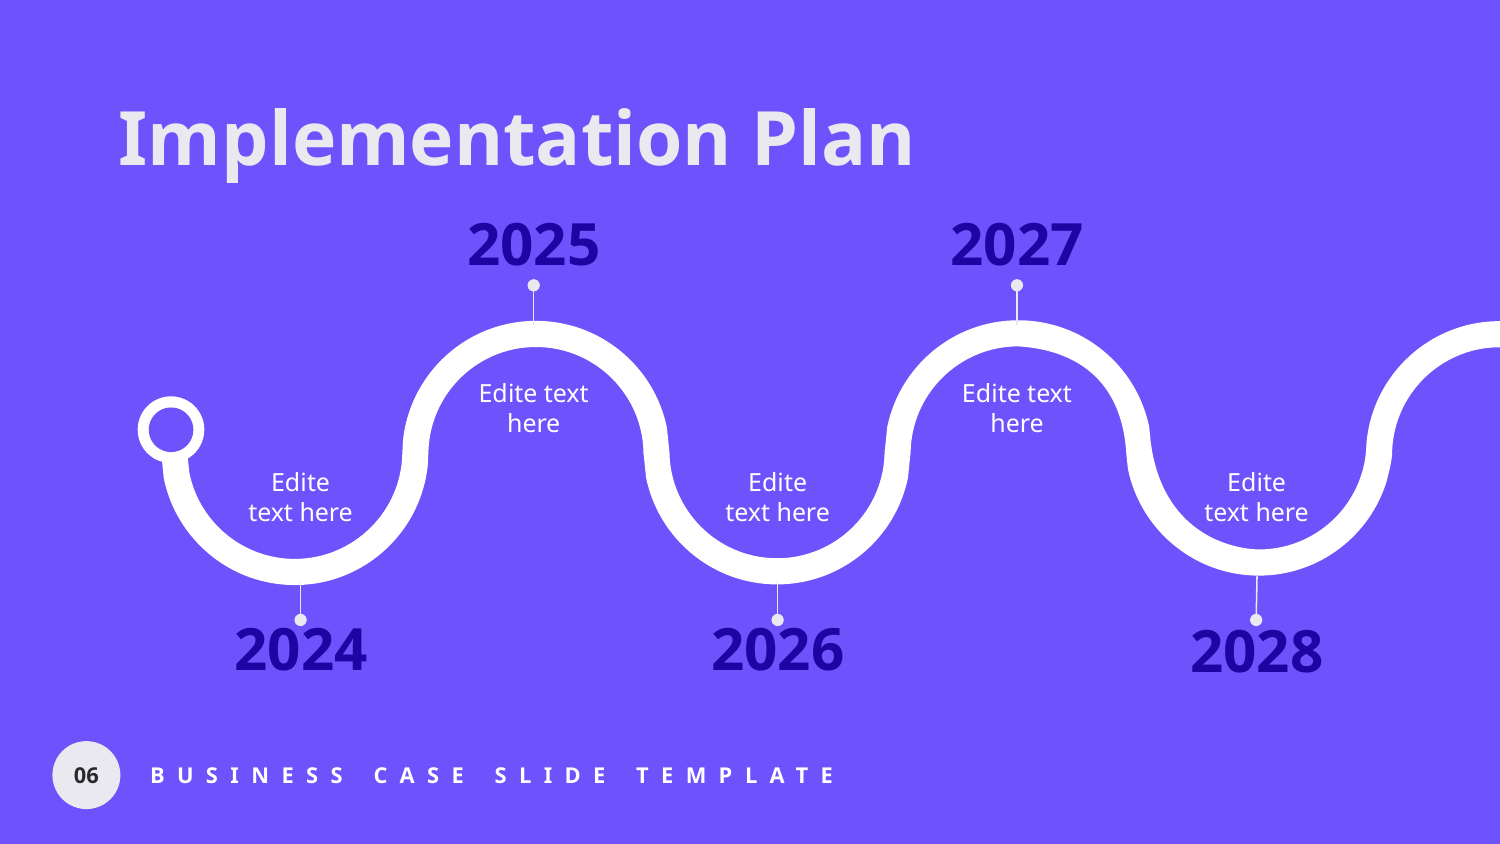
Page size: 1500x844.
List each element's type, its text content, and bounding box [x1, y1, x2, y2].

text_box Edite text here [1187, 459, 1327, 535]
text_box 2025 [467, 206, 601, 277]
list Implementation Plan [118, 90, 1382, 191]
text_box Edite text here [463, 370, 605, 445]
text_box 2026 [711, 612, 845, 683]
text_box 2027 [950, 206, 1085, 277]
text_box 2024 [234, 612, 368, 683]
text_box [135, 318, 1500, 588]
text_box [146, 405, 196, 455]
list BUSINESS CASE SLIDE TEMPLATE [150, 755, 974, 796]
text_box 2028 [1190, 613, 1324, 684]
list 06 [69, 759, 104, 791]
text_box Edite text here [946, 370, 1088, 445]
text_box Edite text here [231, 459, 371, 535]
text_box Edite text here [708, 459, 848, 535]
